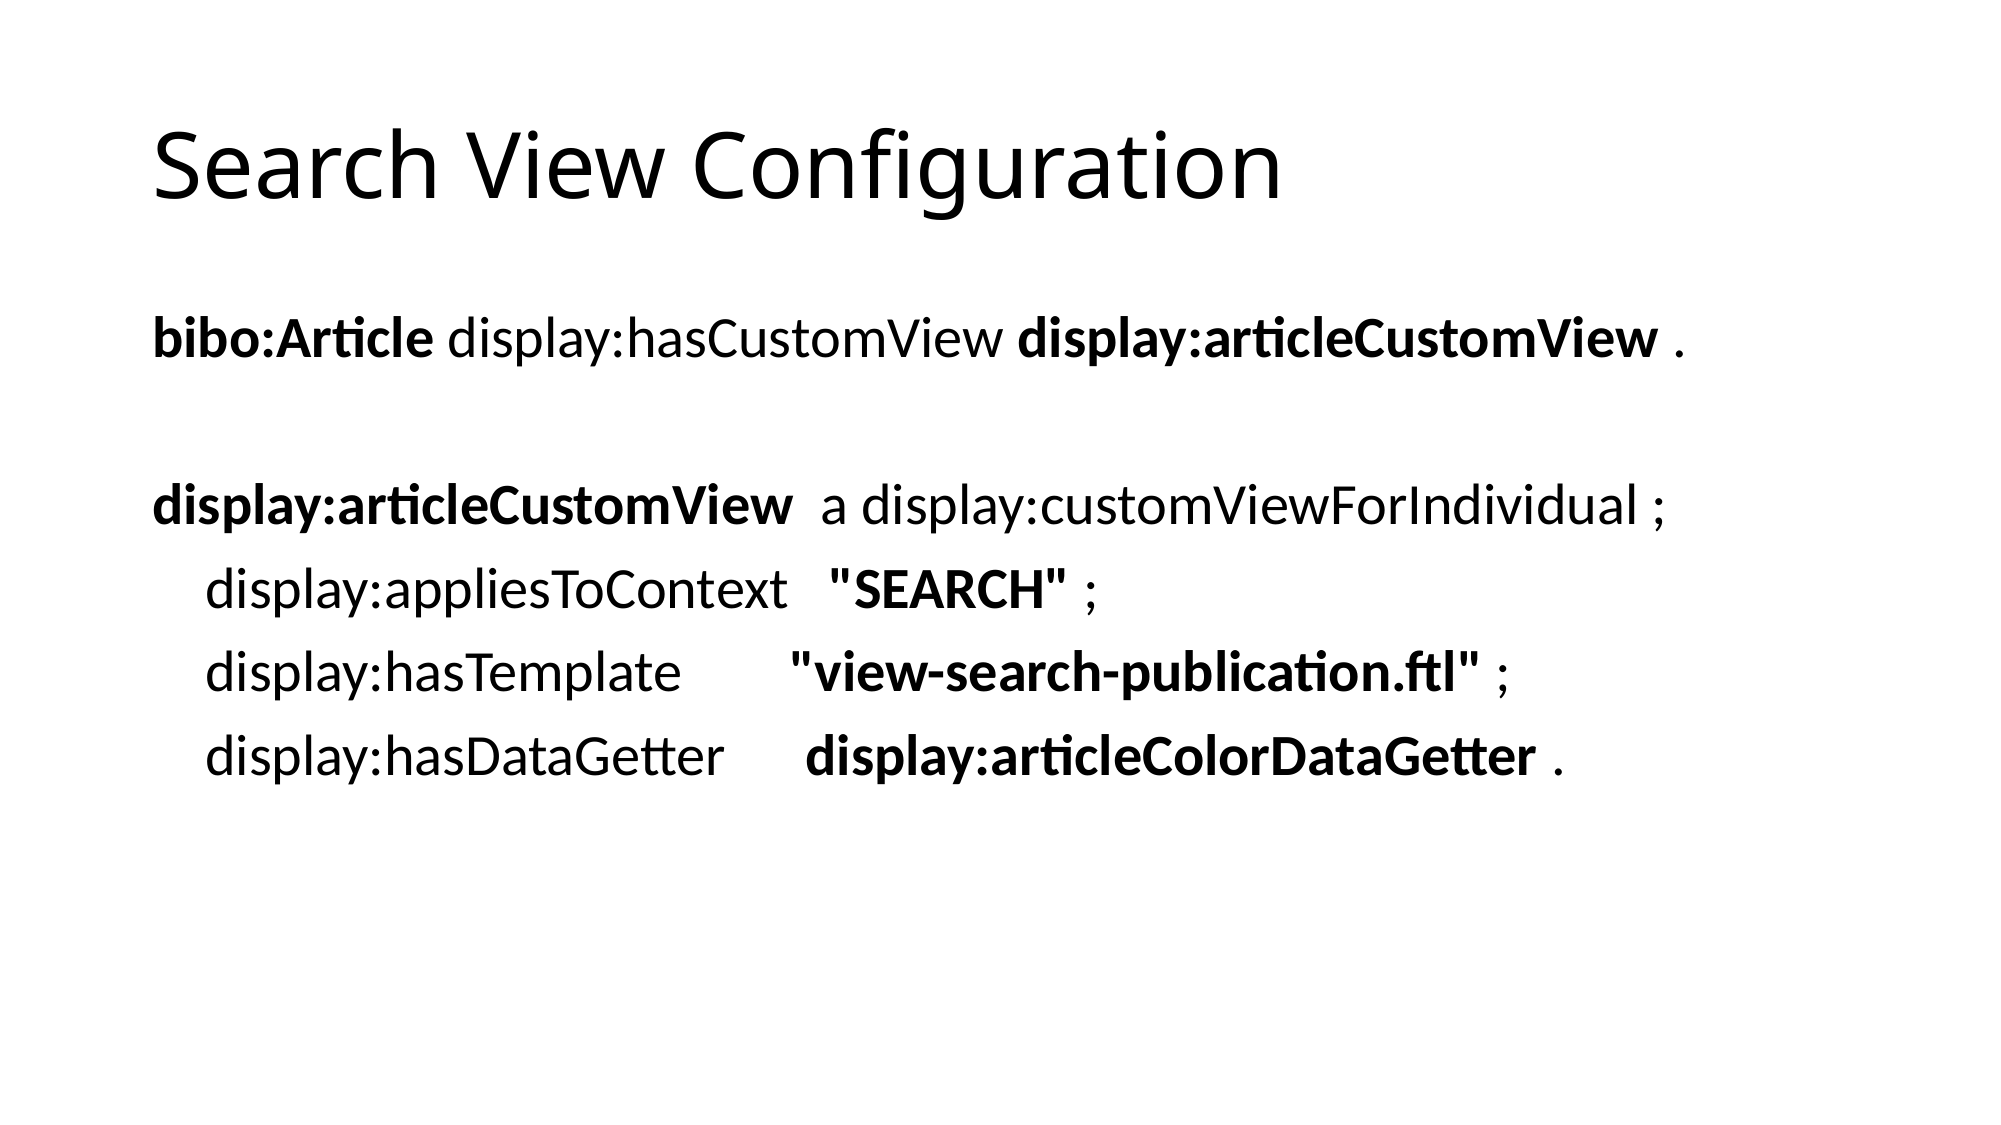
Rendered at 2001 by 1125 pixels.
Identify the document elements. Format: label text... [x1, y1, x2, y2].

title Search View Configuration [137, 59, 1863, 278]
list bibo:Article display:hasCustomView display:articleCustomView . display:articleCustomView a display:customViewForIndividual ; display:appliesToContext "SEARCH" ; display:hasTemplate "view-search-publication.ftl" ; display:hasDataGetter display:articleColorDataGetter . [137, 299, 1863, 1014]
